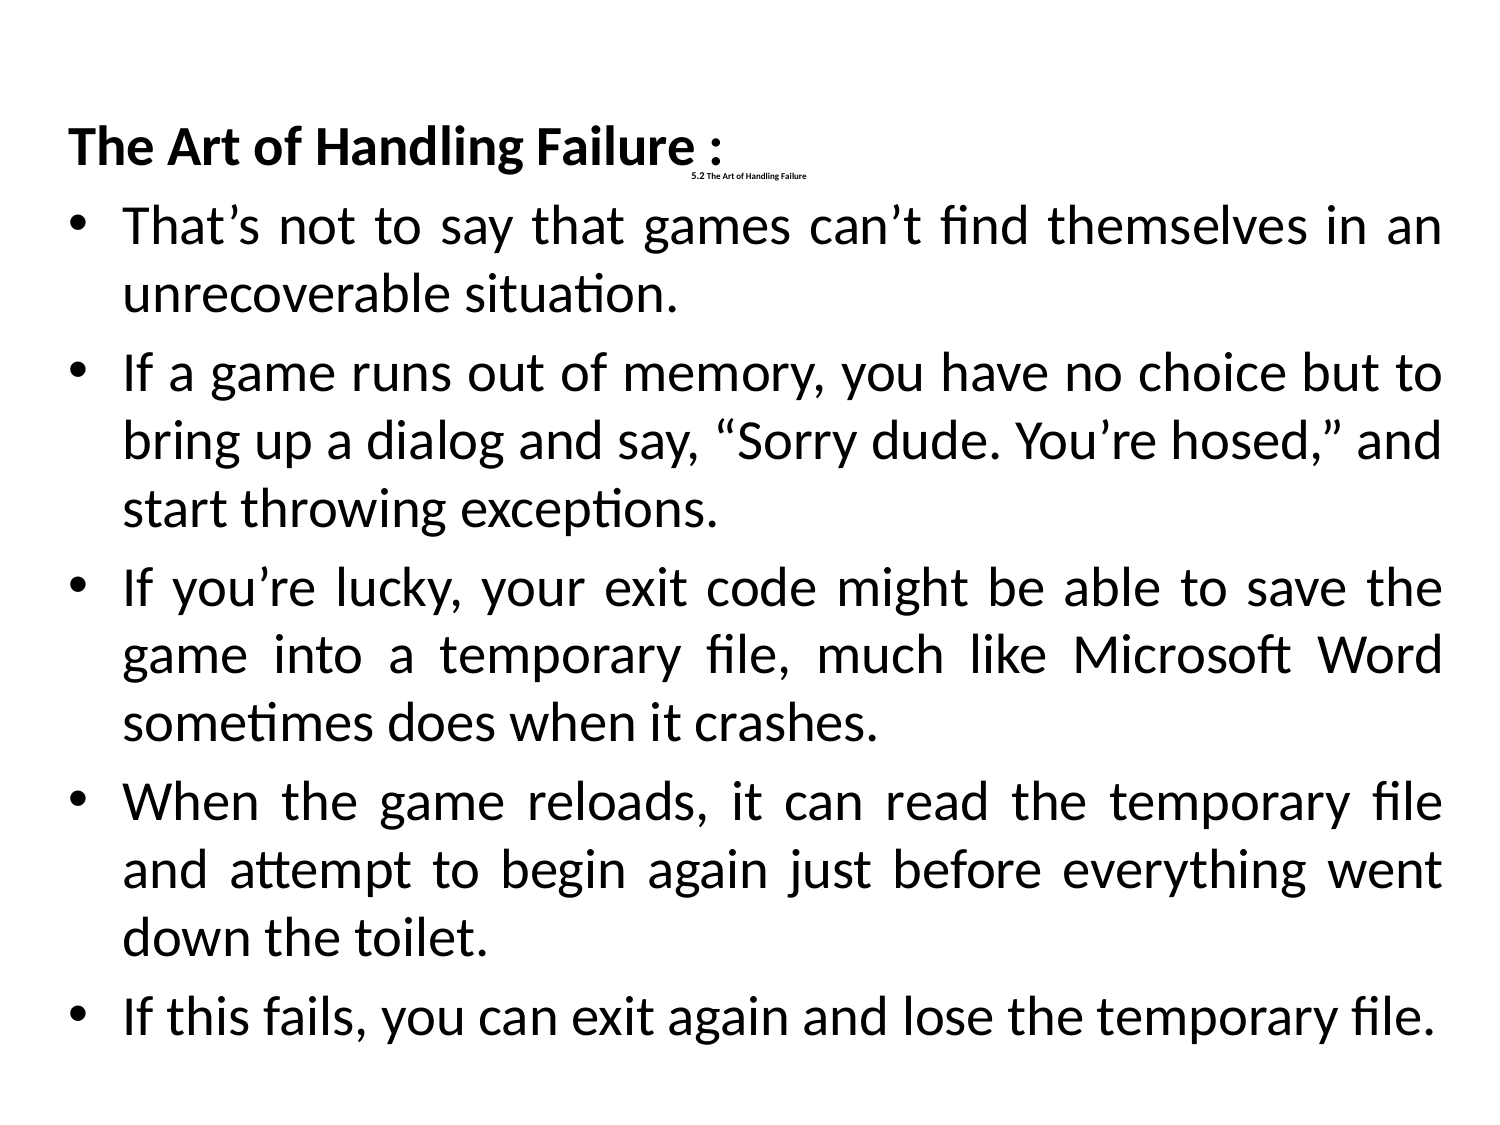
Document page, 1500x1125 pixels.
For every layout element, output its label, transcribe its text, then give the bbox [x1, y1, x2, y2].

list The Art of Handling Failure : That’s not to say that games can’t find themselves in an unrecoverable situation. If a game runs out of memory, you have no choice but to bring up a dialog and say, “Sorry dude. You’re hosed,” and start throwing exceptions. If you’re lucky, your exit code might be able to save the game into a temporary file, much like Microsoft Word sometimes does when it crashes. When the game reloads, it can read the temporary file and attempt to begin again just before everything went down the toilet. If this fails, you can exit again and lose the temporary file. [53, 101, 1459, 1094]
